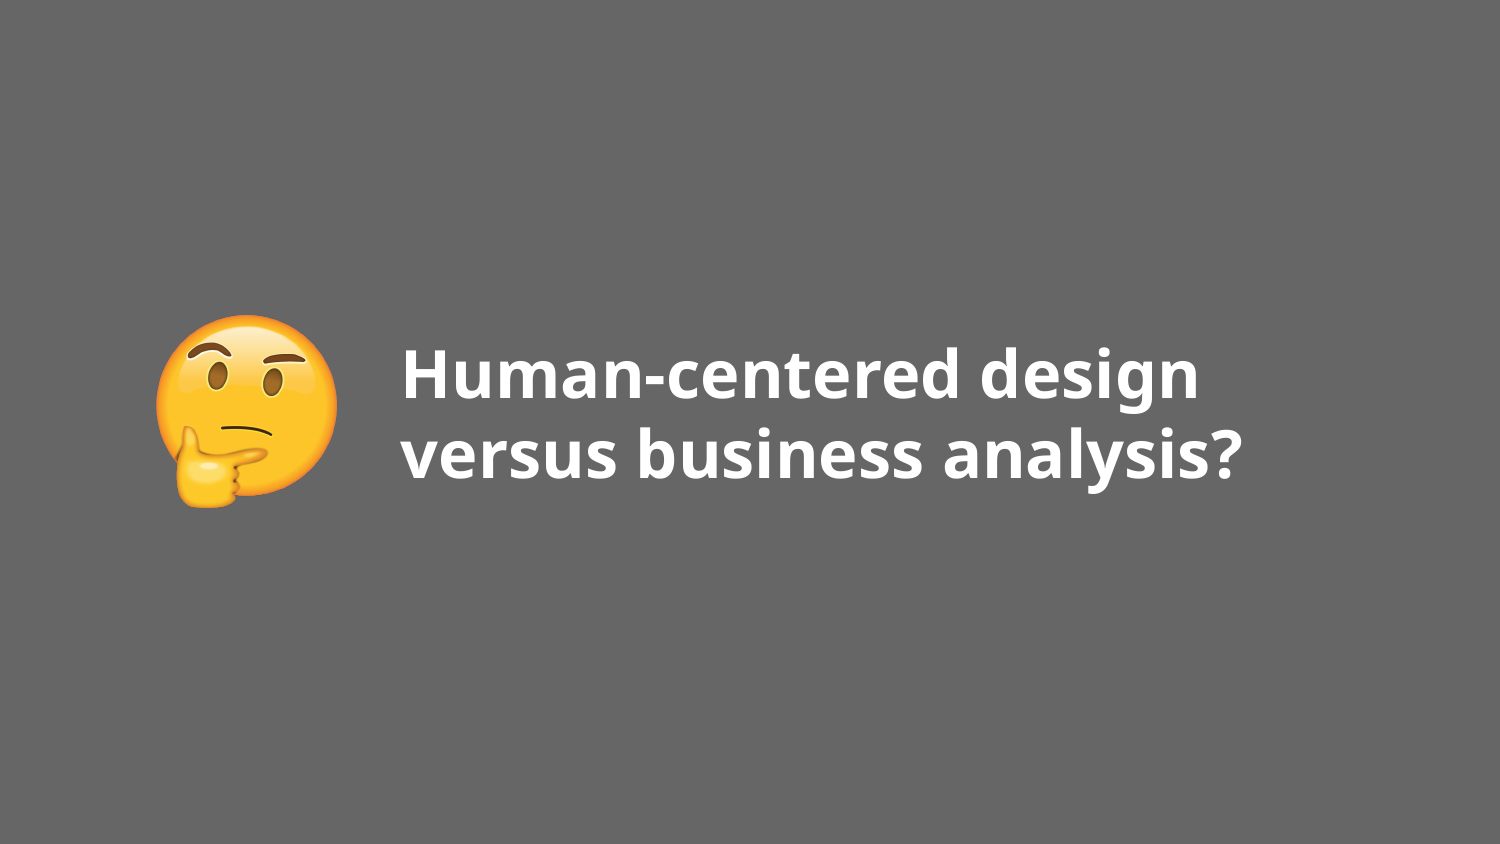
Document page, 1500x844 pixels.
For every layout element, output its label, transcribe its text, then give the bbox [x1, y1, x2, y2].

picture [150, 315, 343, 508]
title Human-centered design versus business analysis? [385, 105, 1329, 718]
